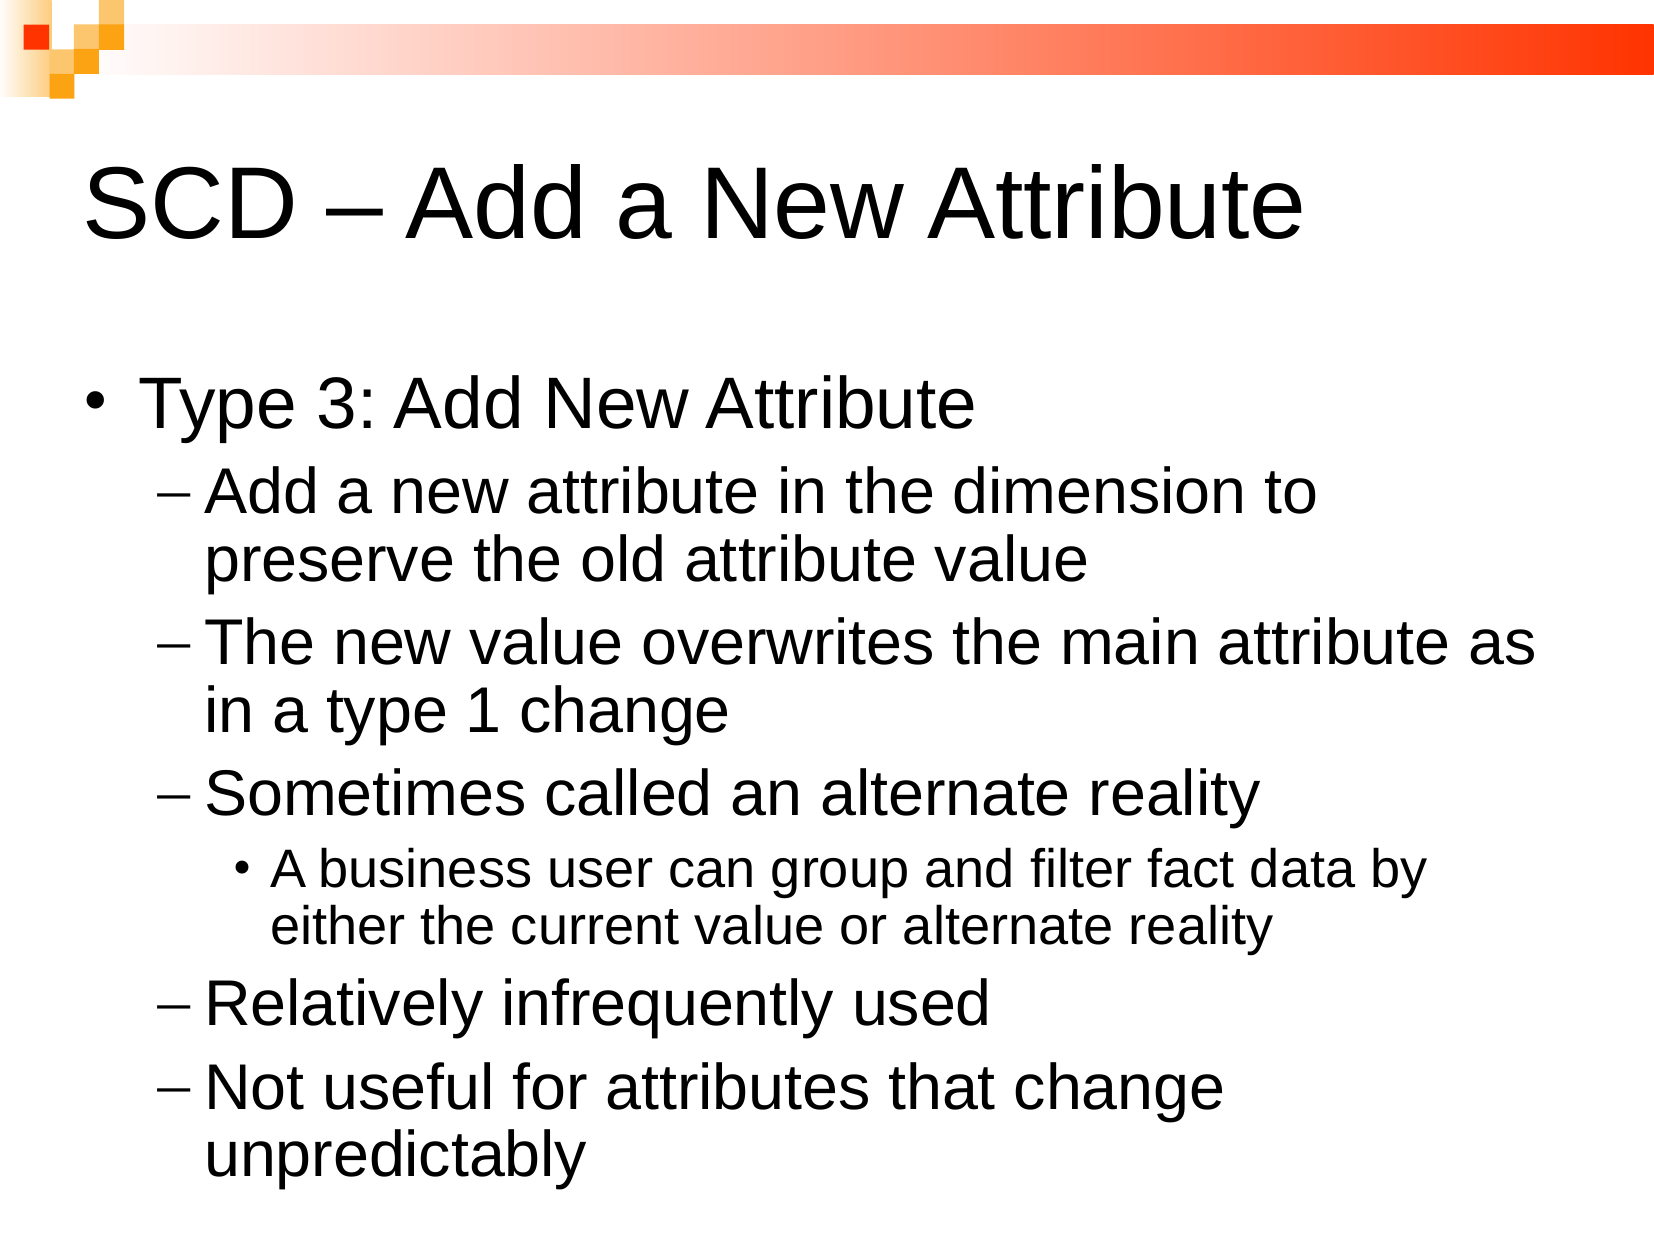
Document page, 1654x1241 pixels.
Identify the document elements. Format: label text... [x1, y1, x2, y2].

title SCD – Add a New Attribute [82, 82, 1571, 331]
list Type 3: Add New Attribute Add a new attribute in the dimension to preserve the old attribute value The new value overwrites the main attribute as in a type 1 change Sometimes called an alternate reality A business user can group and filter fact data by either the current value or alternate reality Relatively infrequently used Not useful for attributes that change unpredictably [82, 358, 1571, 1061]
